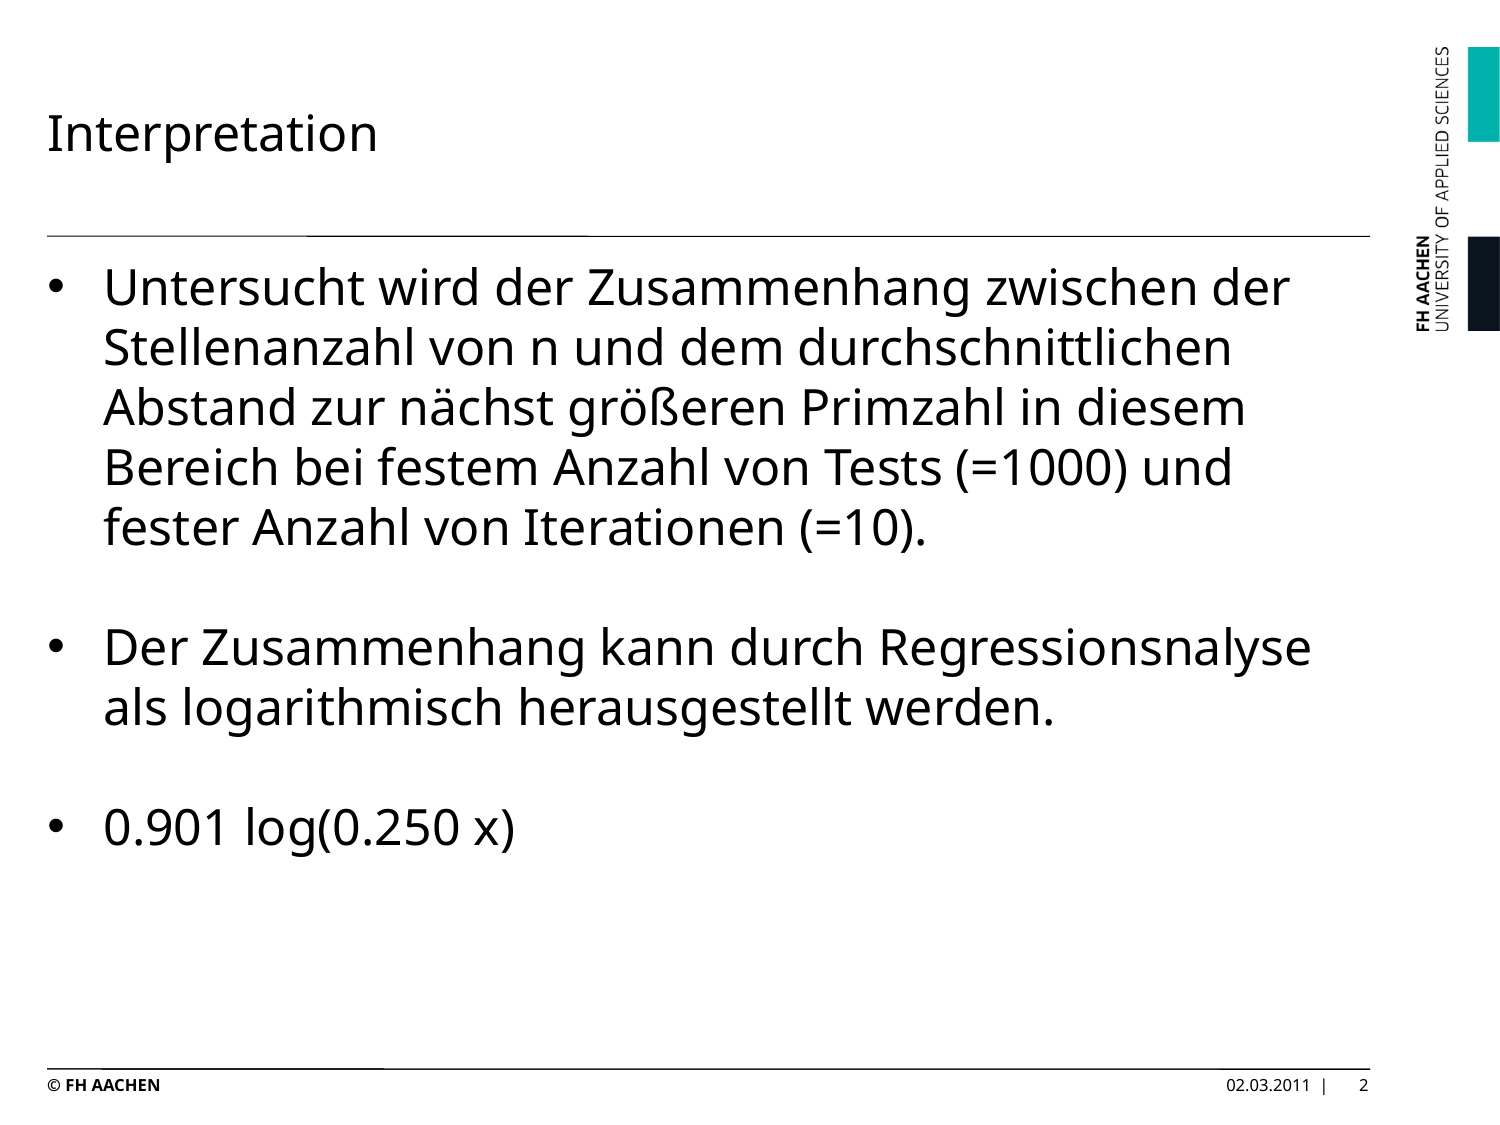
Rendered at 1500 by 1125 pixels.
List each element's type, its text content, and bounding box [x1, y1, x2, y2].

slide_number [1199, 1074, 1319, 1095]
title Interpretation [47, 101, 1371, 220]
footer © FH AACHEN [47, 1074, 988, 1095]
list Untersucht wird der Zusammenhang zwischen der Stellenanzahl von n und dem durchschnittlichen Abstand zur nächst größeren Primzahl in diesem Bereich bei festem Anzahl von Tests (=1000) und fester Anzahl von Iterationen (=10). Der Zusammenhang kann durch Regressionsnalyse als logarithmisch herausgestellt werden. 0.901 log(0.250 x) [47, 255, 1371, 1047]
picture [1404, 47, 1500, 331]
slide_number 2 [1319, 1074, 1369, 1095]
